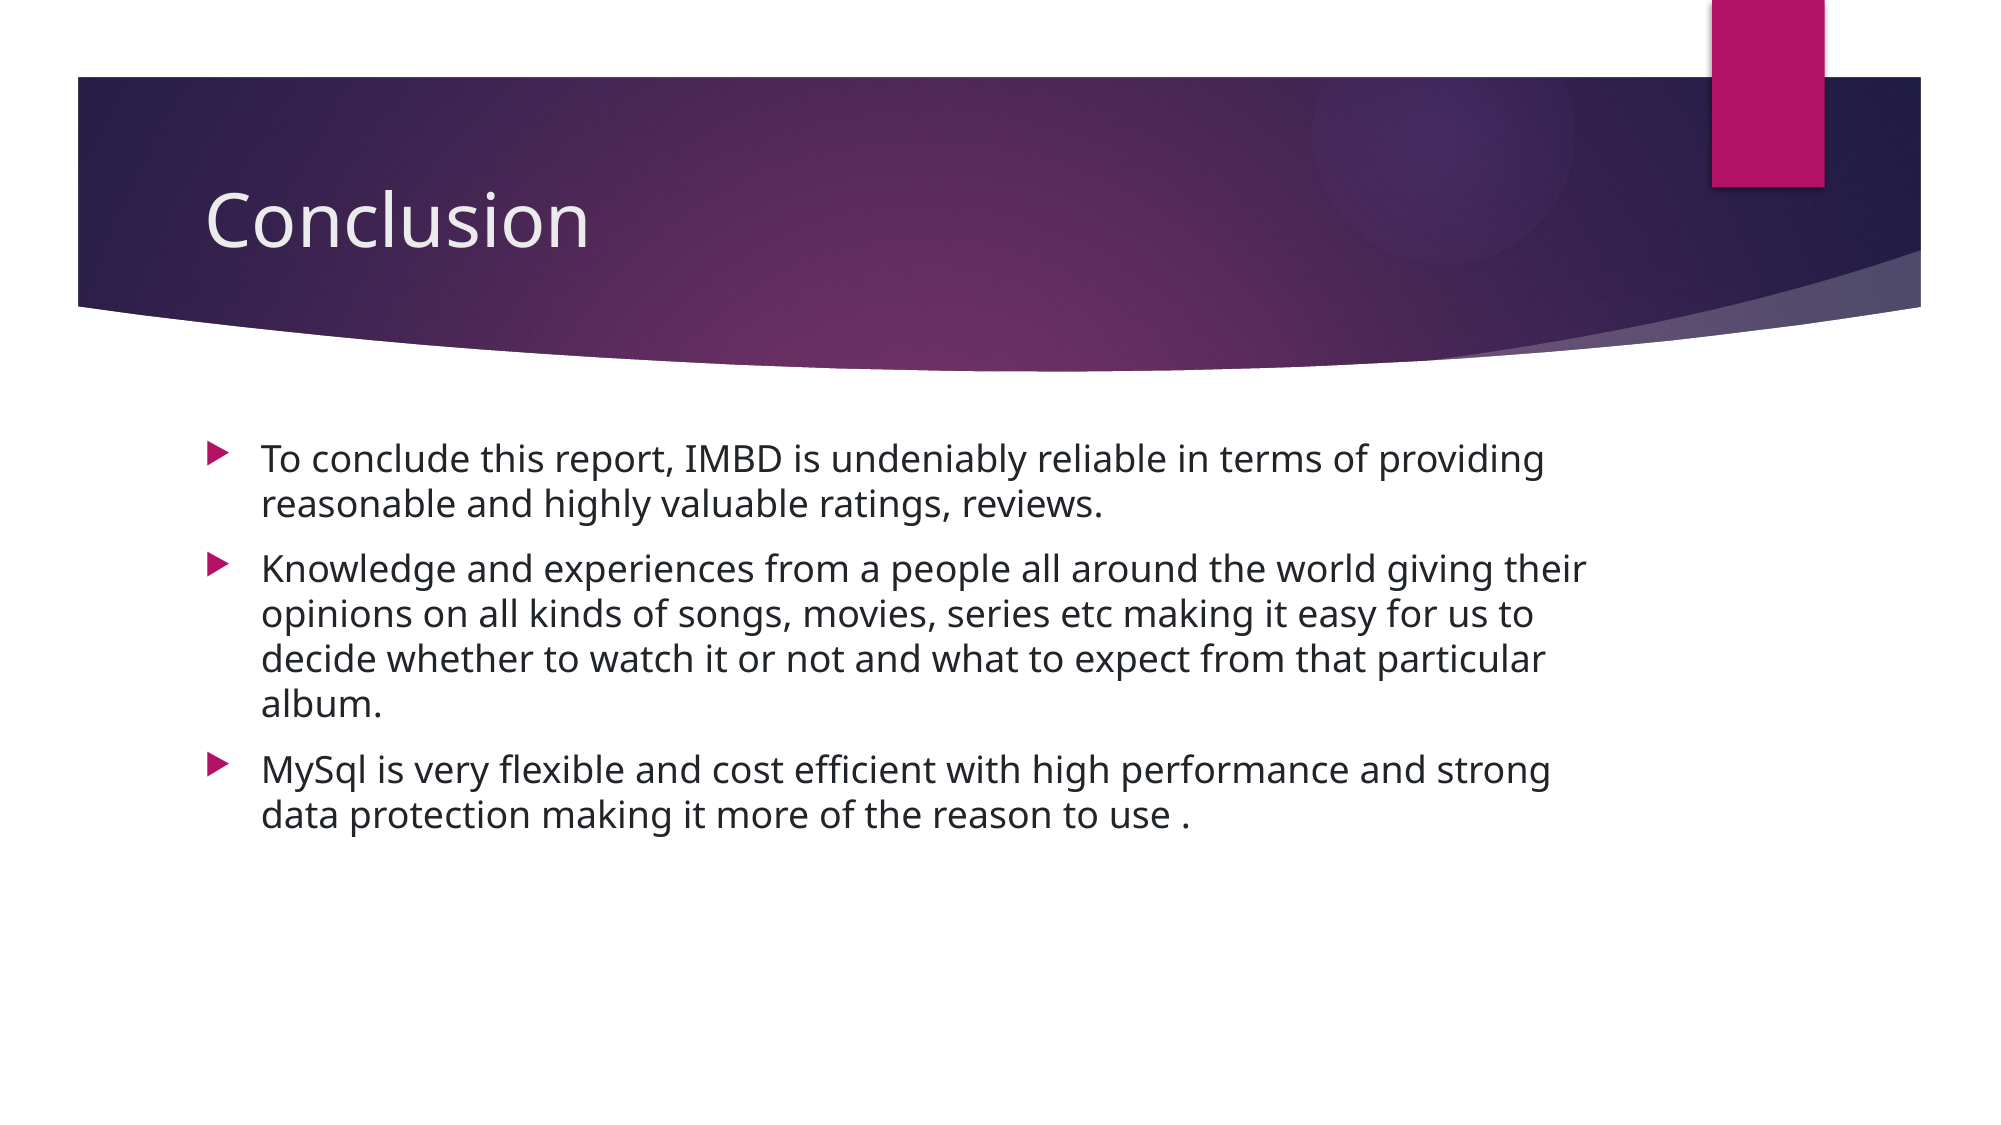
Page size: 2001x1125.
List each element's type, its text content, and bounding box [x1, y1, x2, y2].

list To conclude this report, IMBD is undeniably reliable in terms of providing reasonable and highly valuable ratings, reviews. Knowledge and experiences from a people all around the world giving their opinions on all kinds of songs, movies, series etc making it easy for us to decide whether to watch it or not and what to expect from that particular album. MySql is very flexible and cost efficient with high performance and strong data protection making it more of the reason to use . [189, 427, 1638, 988]
title Conclusion [189, 159, 1627, 276]
